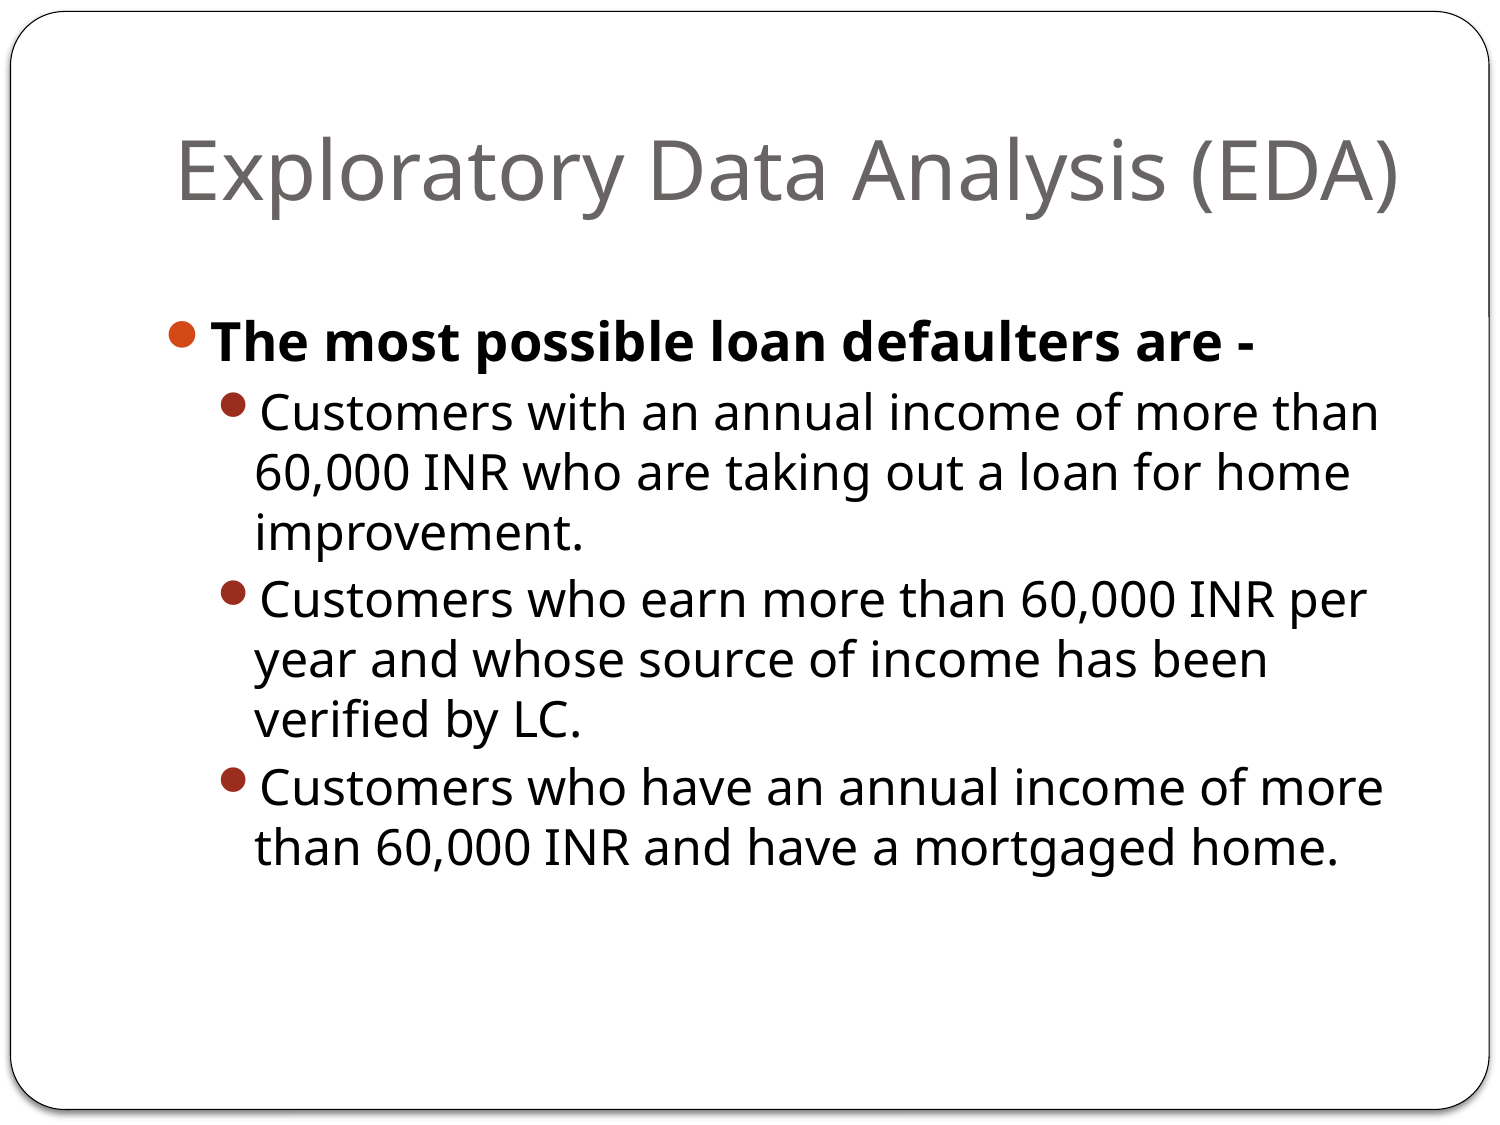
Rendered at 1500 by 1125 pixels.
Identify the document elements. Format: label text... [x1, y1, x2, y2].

list The most possible loan defaulters are - Customers with an annual income of more than 60,000 INR who are taking out a loan for home improvement. Customers who earn more than 60,000 INR per year and whose source of income has been verified by LC. Customers who have an annual income of more than 60,000 INR and have a mortgaged home. [150, 299, 1425, 988]
title Exploratory Data Analysis (EDA) [150, 45, 1425, 233]
